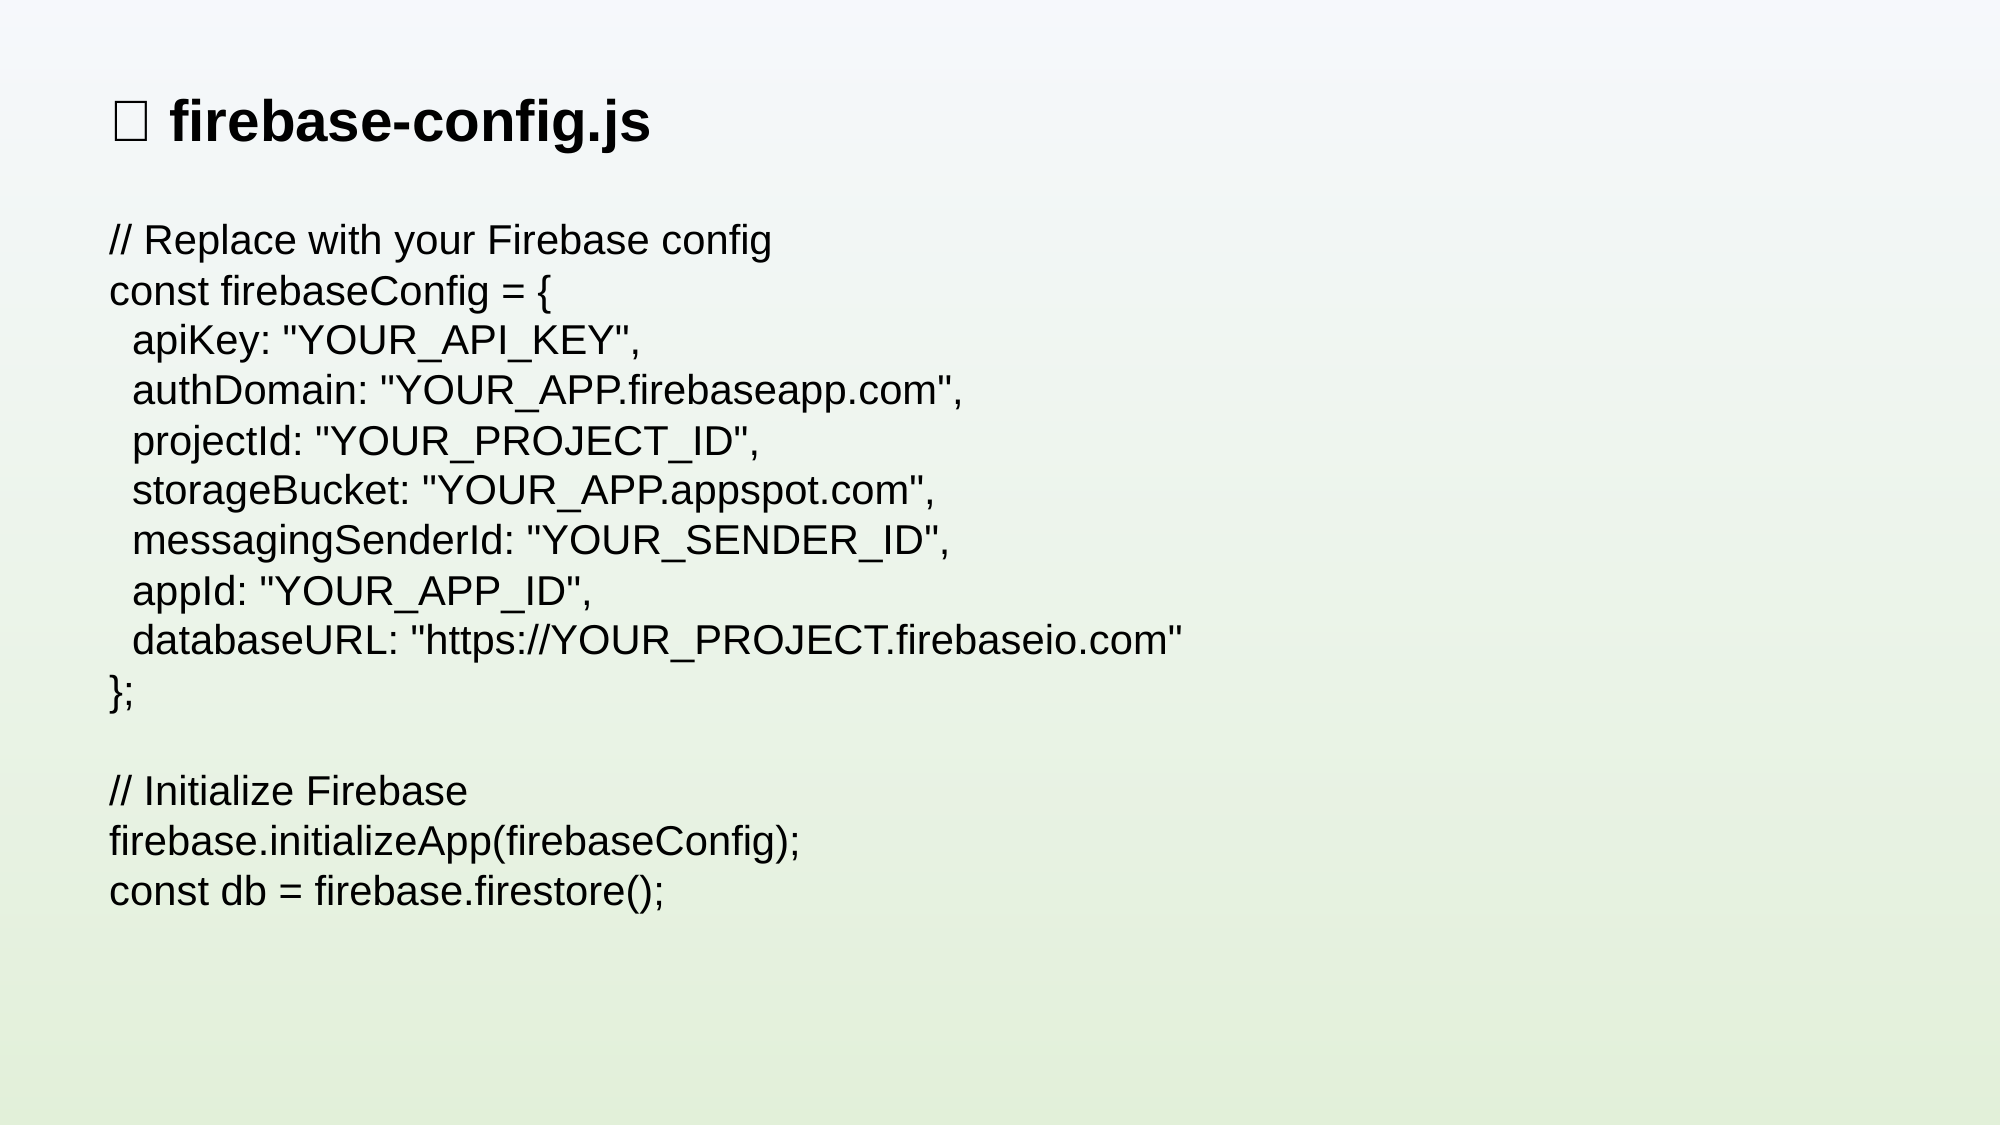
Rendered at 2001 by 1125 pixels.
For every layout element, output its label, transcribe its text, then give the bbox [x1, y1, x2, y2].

text_box 🔹 firebase-config.js // Replace with your Firebase config const firebaseConfig = { apiKey: "YOUR_API_KEY", authDomain: "YOUR_APP.firebaseapp.com", projectId: "YOUR_PROJECT_ID", storageBucket: "YOUR_APP.appspot.com", messagingSenderId: "YOUR_SENDER_ID", appId: "YOUR_APP_ID", databaseURL: "https://YOUR_PROJECT.firebaseio.com" }; // Initialize Firebase firebase.initializeApp(firebaseConfig); const db = firebase.firestore(); [94, 75, 1199, 996]
